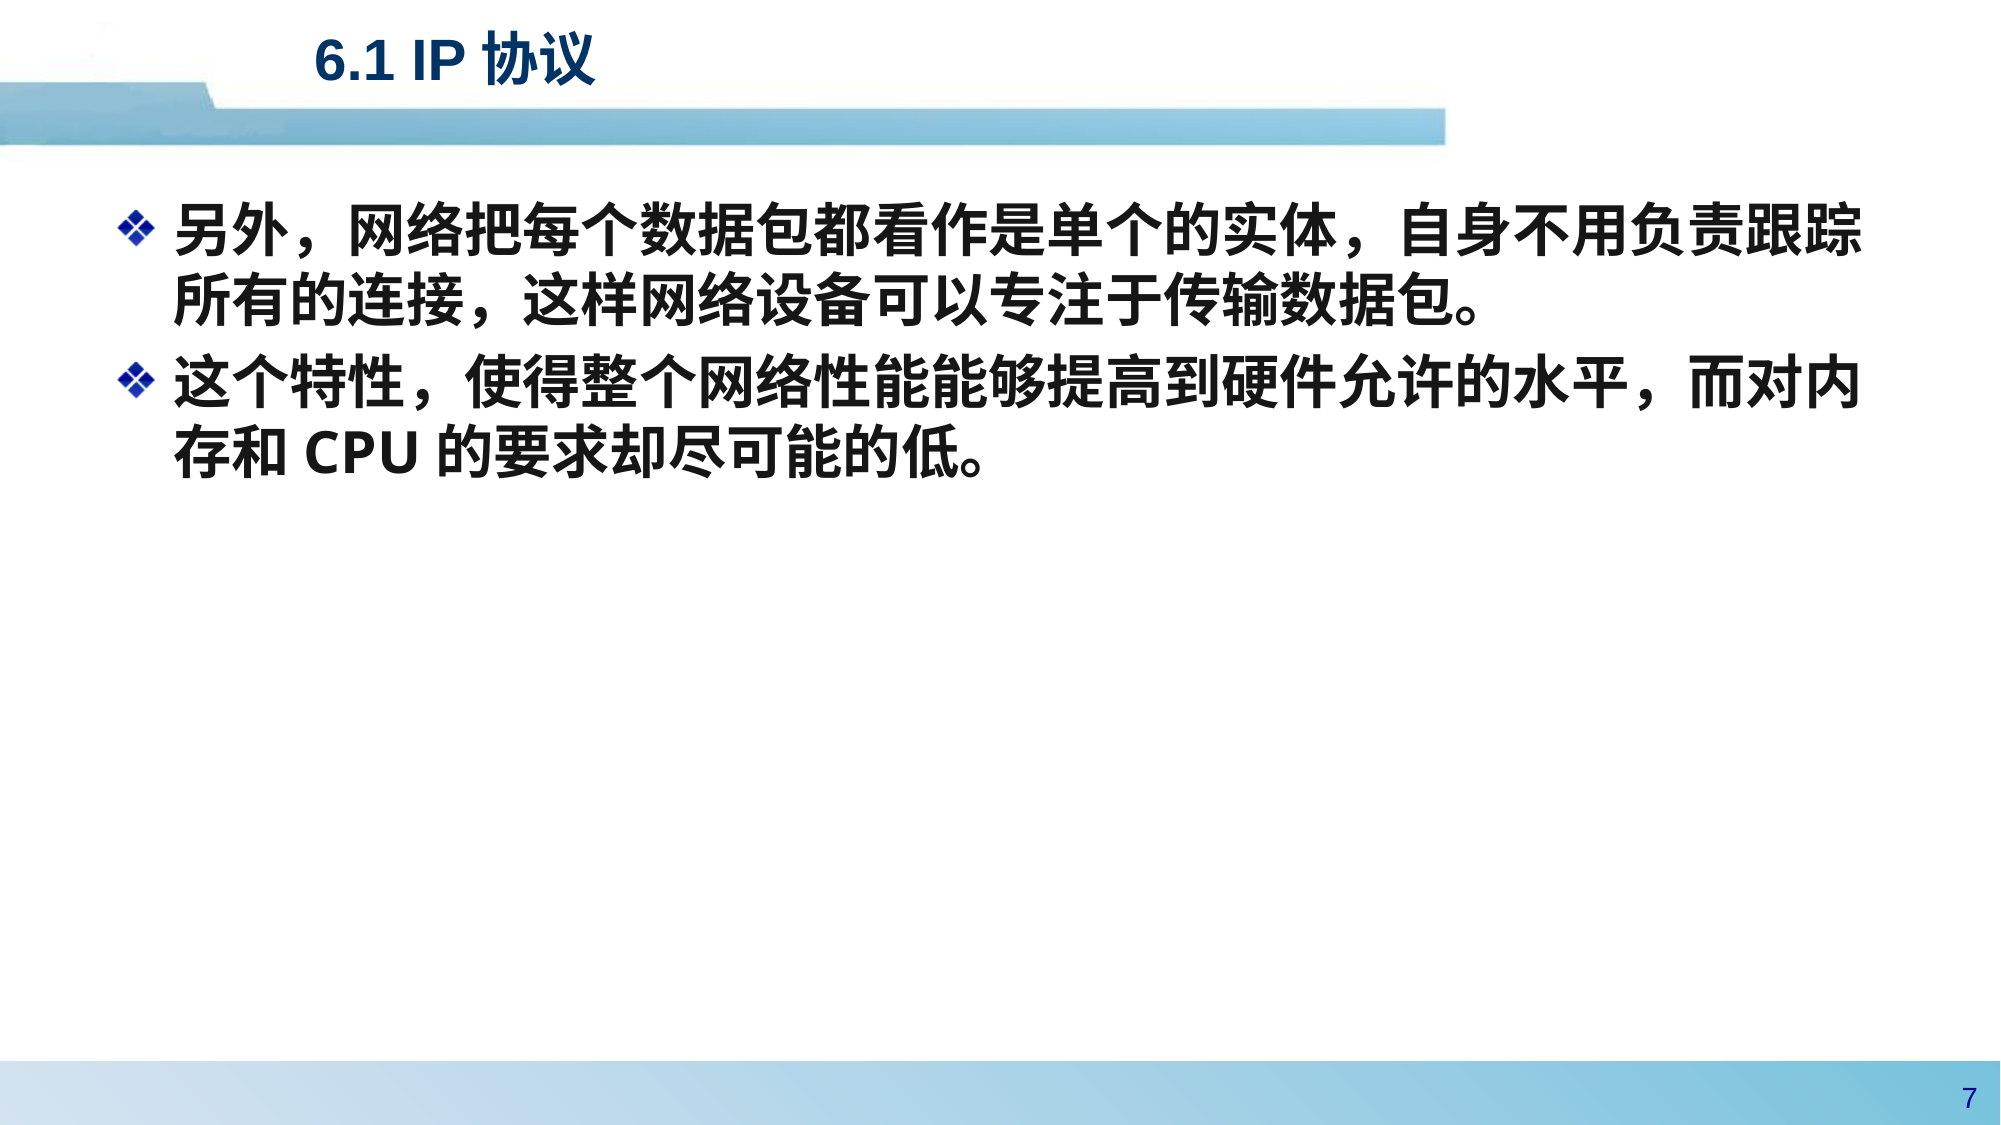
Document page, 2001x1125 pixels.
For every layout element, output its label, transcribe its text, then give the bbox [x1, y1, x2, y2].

slide_number 6 [1850, 1071, 1993, 1125]
list 另外，网络把每个数据包都看作是单个的实体，自身不用负责跟踪所有的连接，这样网络设备可以专注于传输数据包。 这个特性，使得整个网络性能能够提高到硬件允许的水平，而对内存和CPU的要求却尽可能的低。 [101, 185, 1899, 1024]
picture [116, 207, 158, 249]
picture [116, 359, 158, 401]
picture [0, 12, 1612, 371]
title 6.1 IP协议 [299, 10, 1718, 103]
